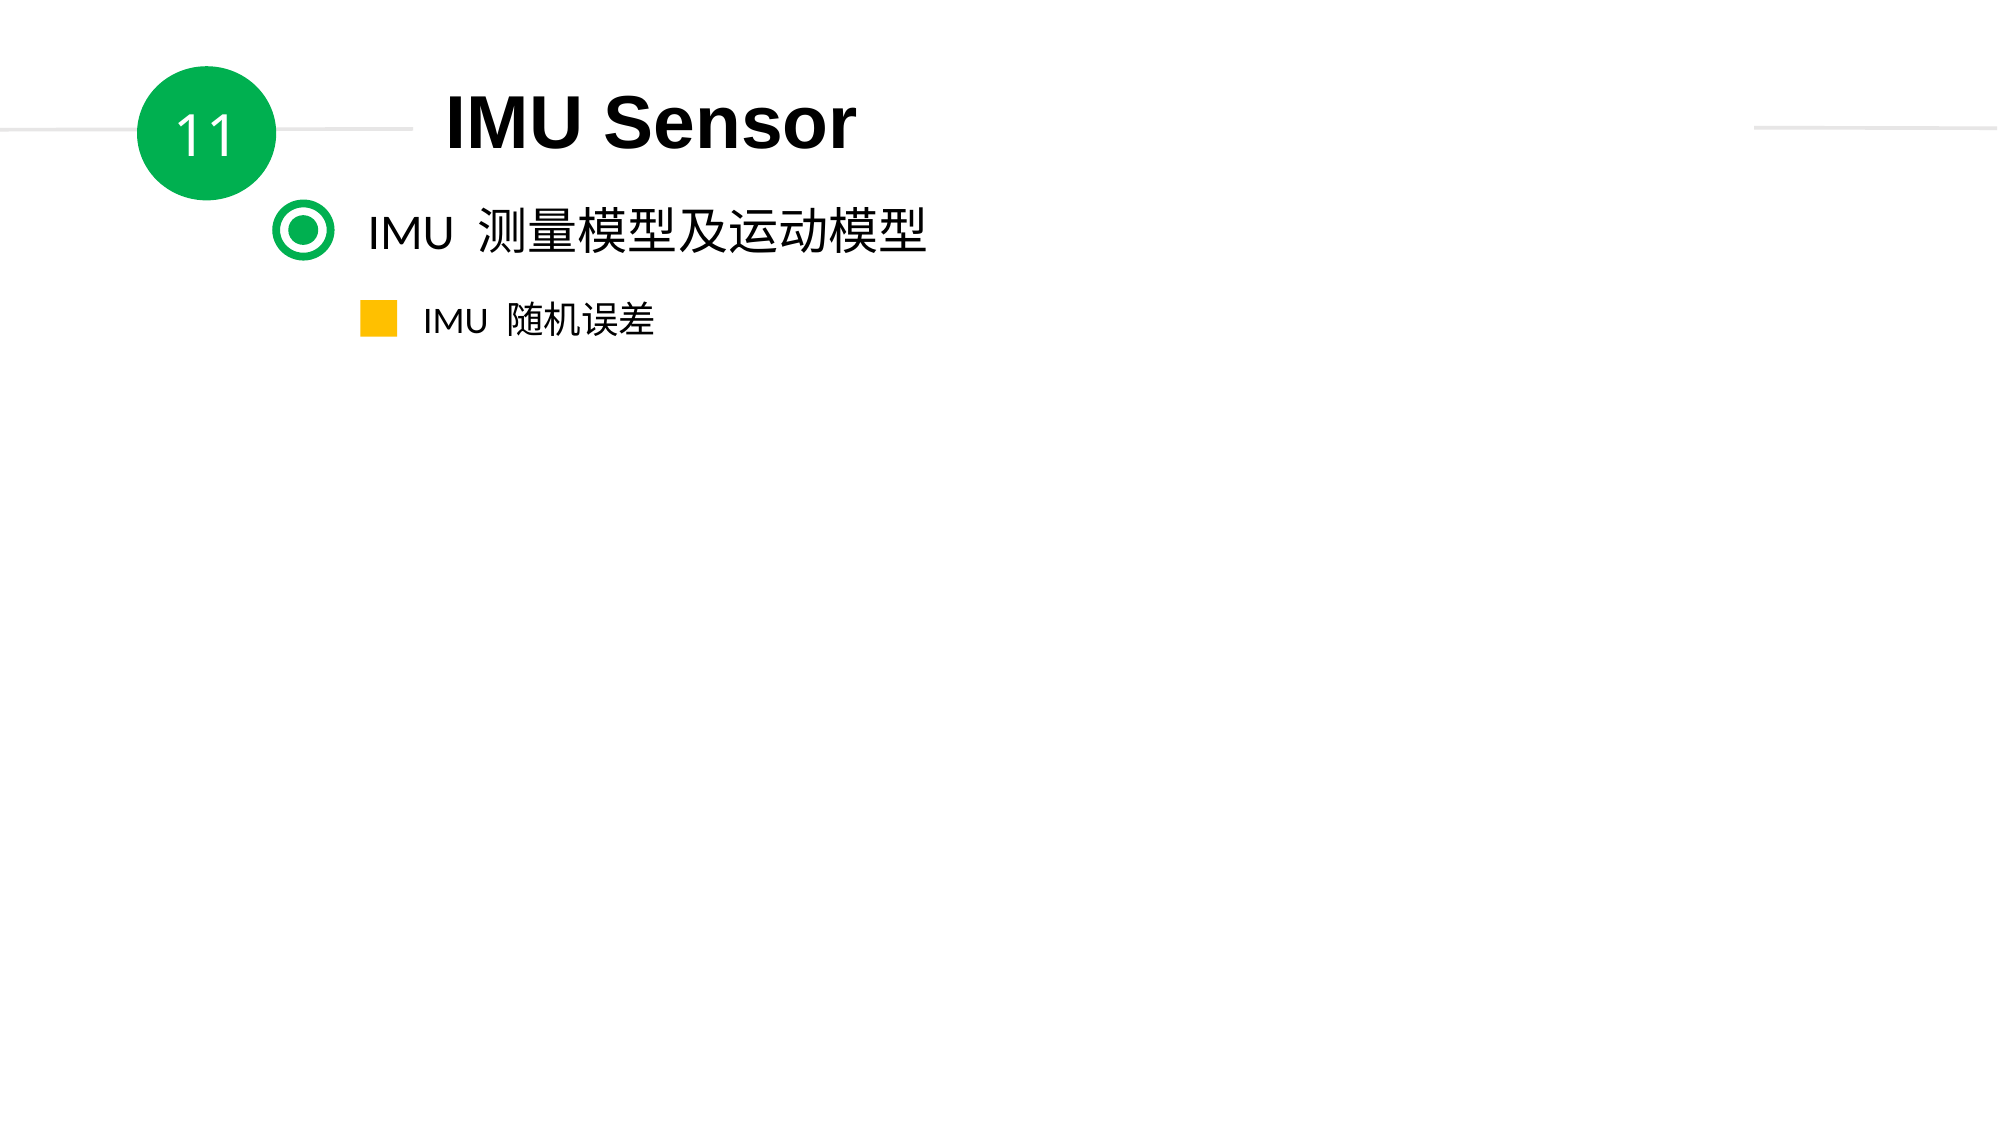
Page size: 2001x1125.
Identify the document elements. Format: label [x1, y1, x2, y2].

text_box [0, 66, 1998, 201]
text_box [276, 192, 1825, 269]
text_box [360, 288, 1684, 349]
